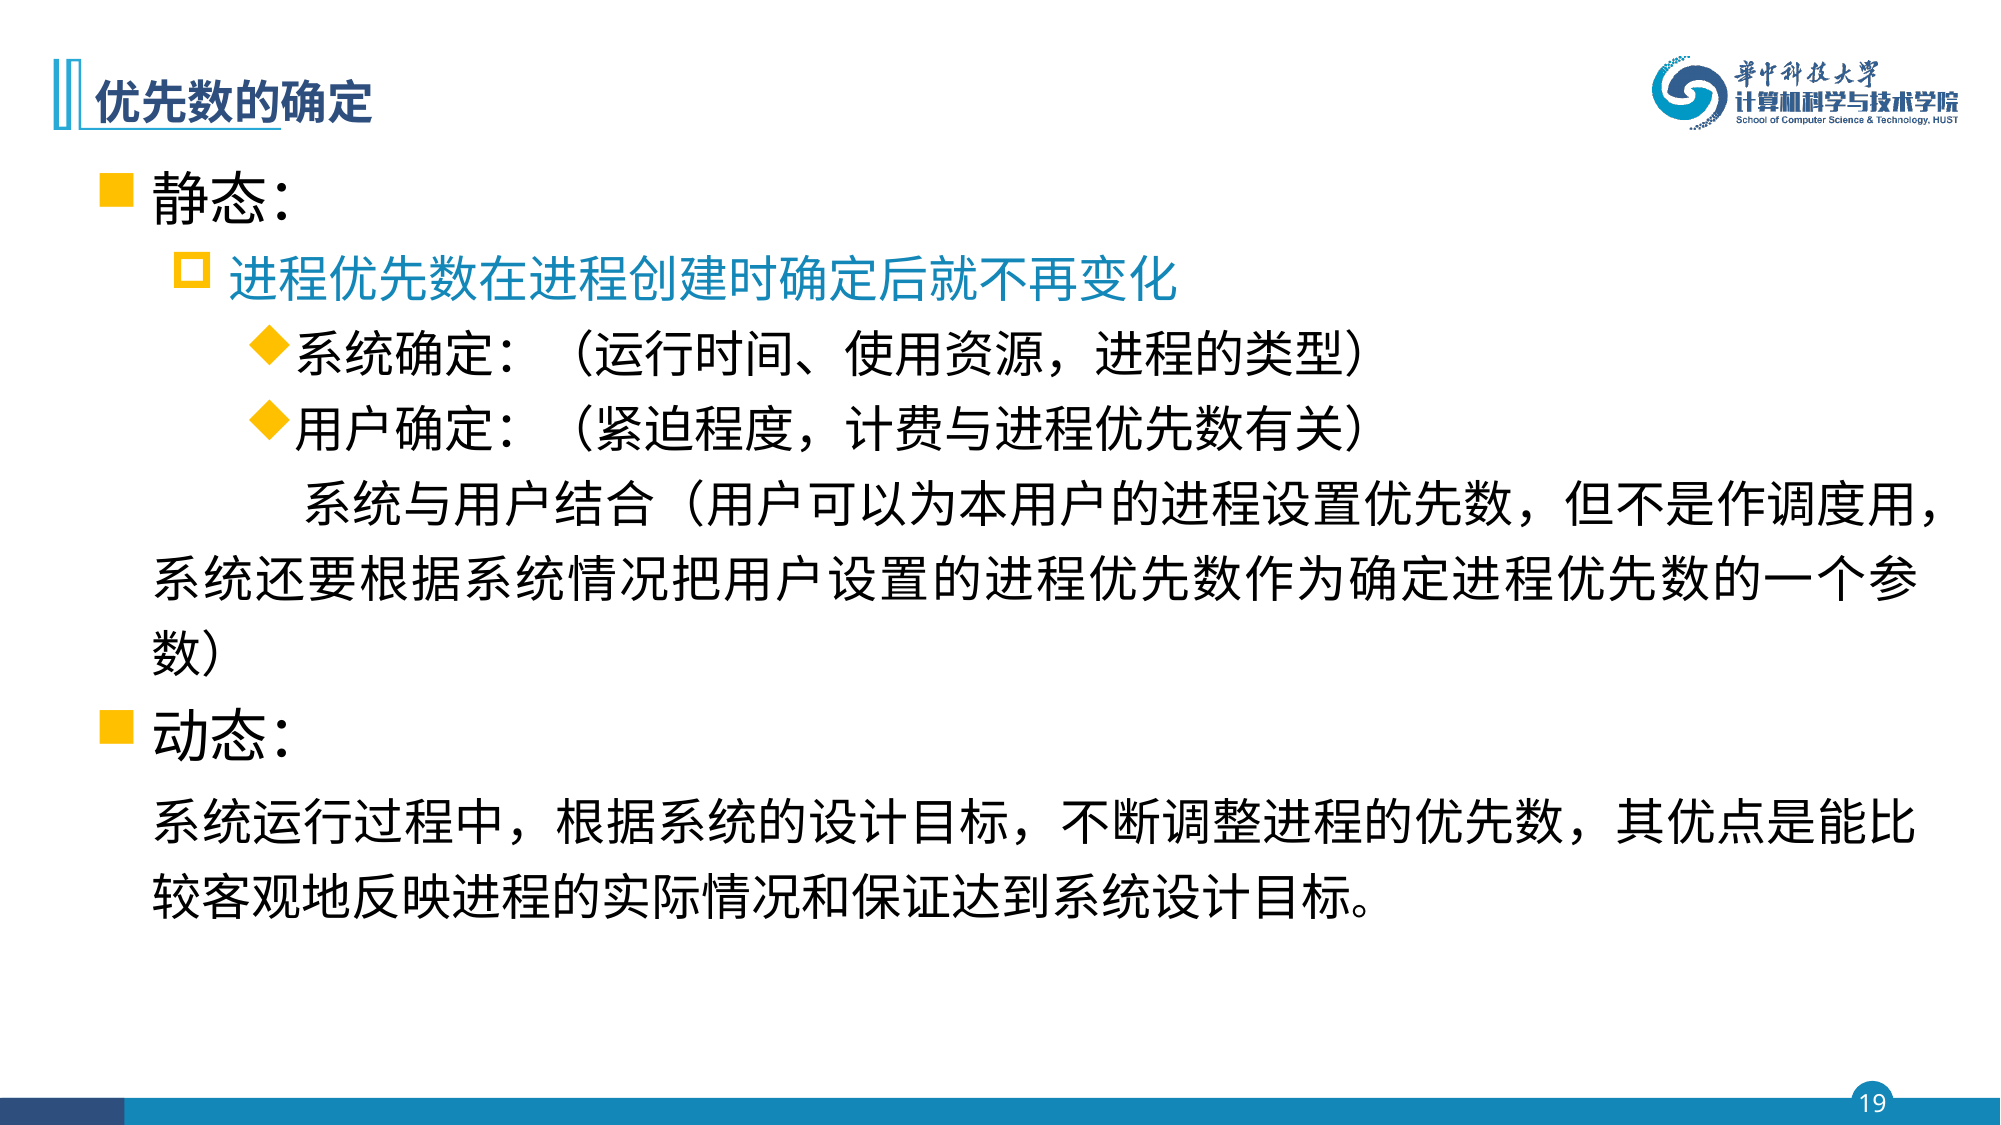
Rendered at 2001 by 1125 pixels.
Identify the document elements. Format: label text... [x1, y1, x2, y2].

title 优先数的确定 [80, 51, 1653, 137]
picture [1653, 56, 1958, 130]
picture [1653, 56, 1678, 79]
list 静态： 进程优先数在进程创建时确定后就不再变化 系统确定：（运行时间、使用资源，进程的类型） 用户确定：（紧迫程度，计费与进程优先数有关） 系统与用户结合（用户可以为本用户的进程设置优先数，但不是作调度用，系统还要根据系统情况把用户设置的进程优先数作为确定进程优先数的一个参数） 动态： 系统运行过程中，根据系统的设计目标，不断调整进程的优先数，其优点是能比较客观地反映进程的实际情况和保证达到系统设计目标。 [80, 137, 1933, 1098]
